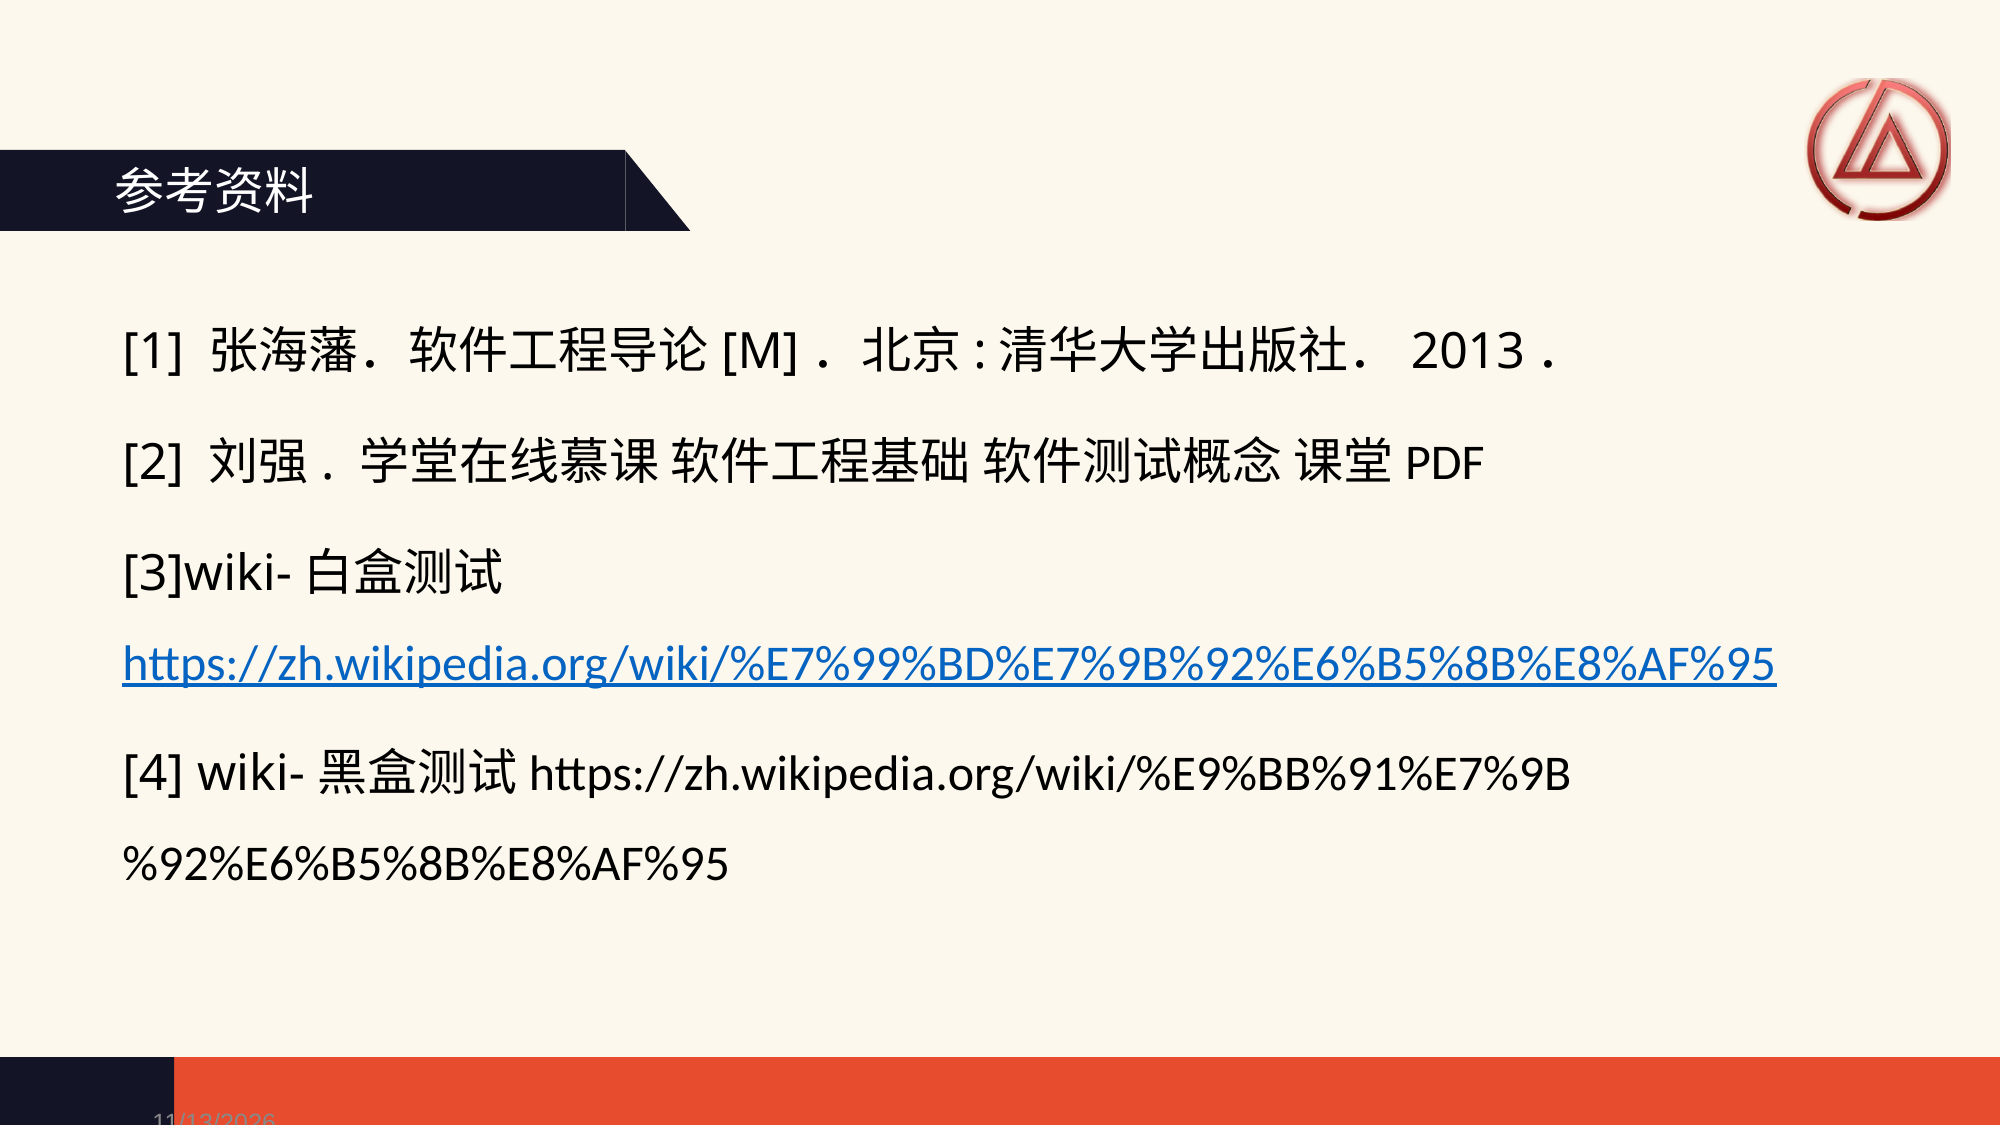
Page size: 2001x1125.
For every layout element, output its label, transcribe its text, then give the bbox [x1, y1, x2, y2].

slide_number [137, 1121, 588, 1125]
text_box [1] 张海藩．软件工程导论[M]．北京:清华大学出版社．2013． [2] 刘强. 学堂在线慕课 软件工程基础 软件测试概念 课堂PDF [3]wiki-白盒测试https://zh.wikipedia.org/wiki/%E7%99%BD%E7%9B%92%E6%B5%8B%E8%AF%95 [4] wiki-黑盒测试https://zh.wikipedia.org/wiki/%E9%BB%91%E7%9B%92%E6%B5%8B%E8%AF%95 [107, 280, 1893, 1121]
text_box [0, 149, 772, 232]
picture [1804, 78, 1951, 222]
